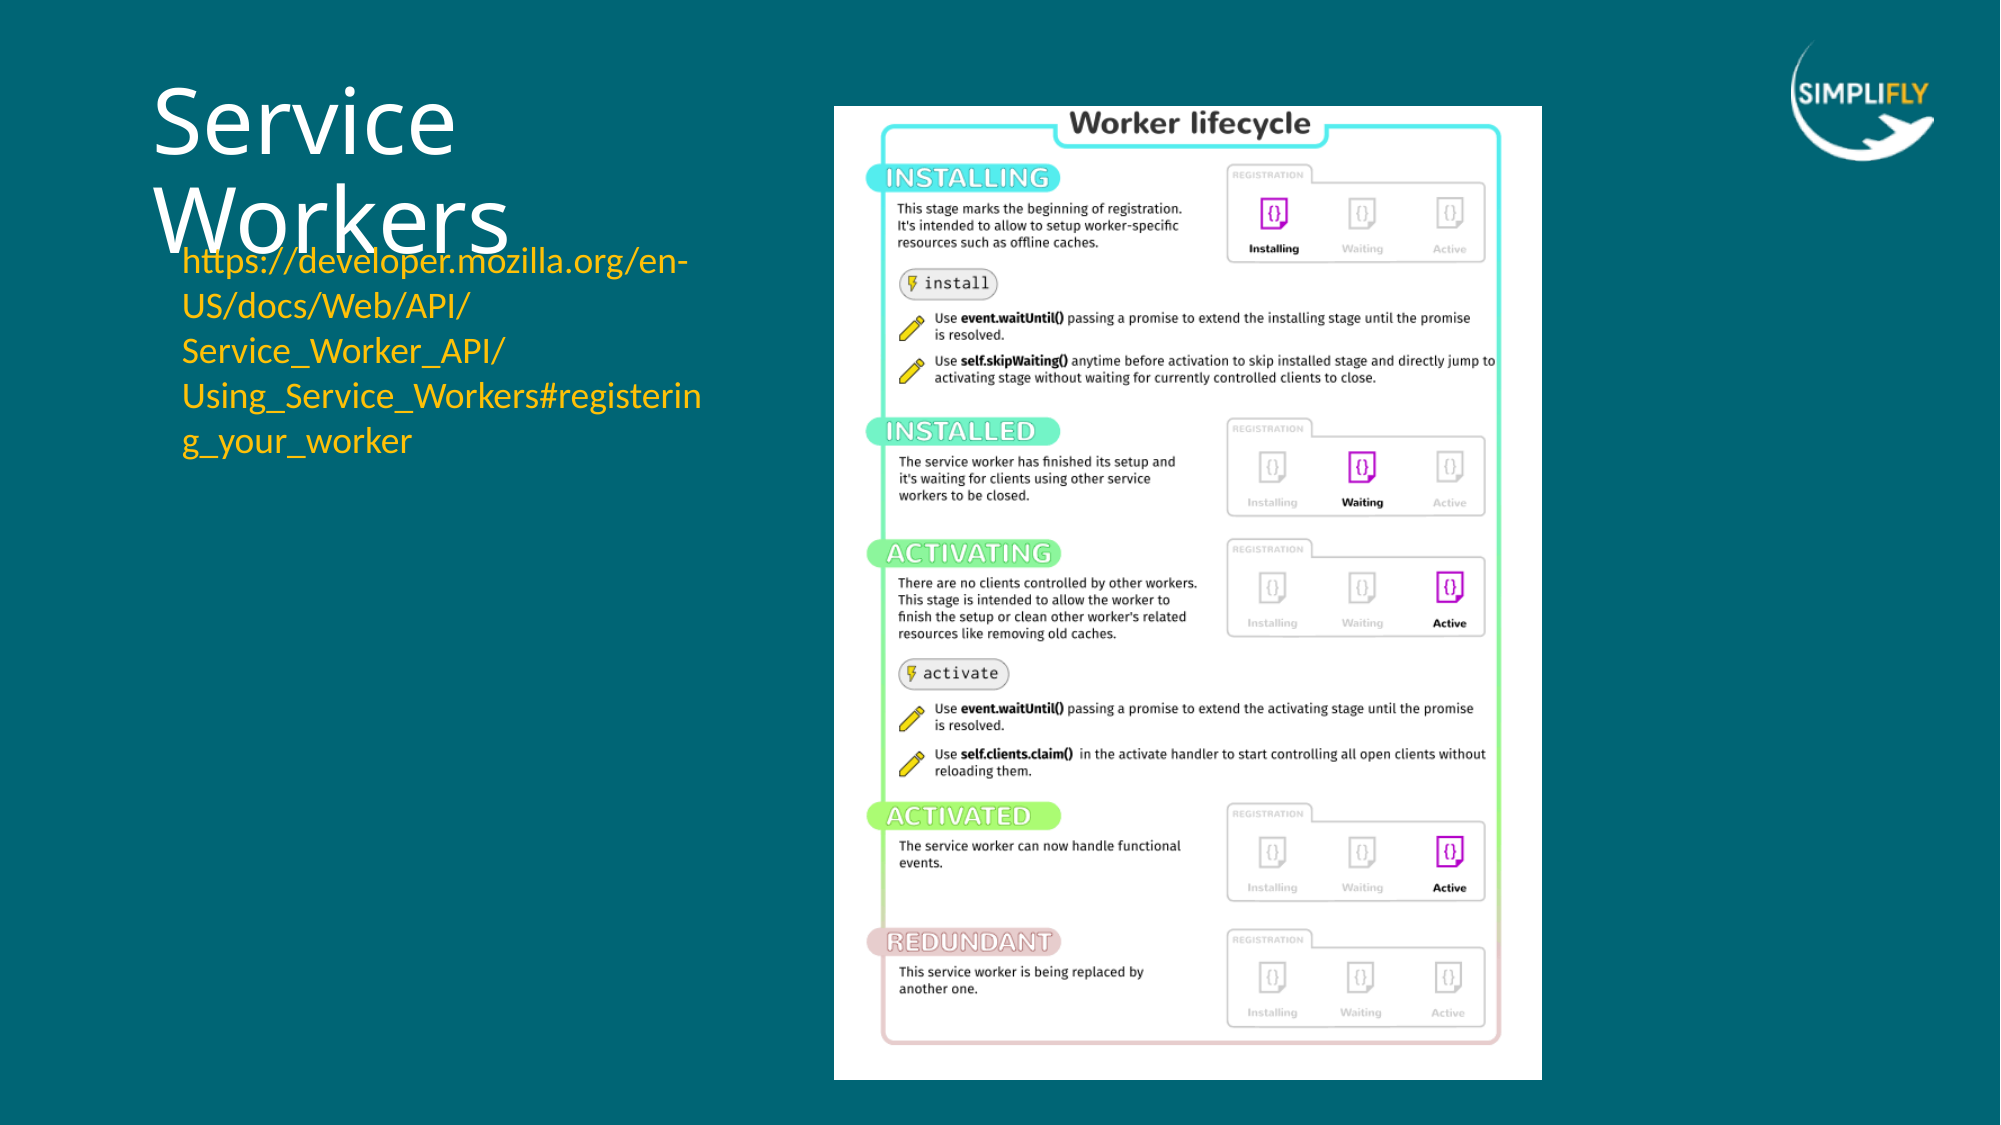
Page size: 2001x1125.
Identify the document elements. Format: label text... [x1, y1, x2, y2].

title Service Workers [137, 59, 763, 289]
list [834, 106, 1542, 1080]
text_box https://developer.mozilla.org/en-US/docs/Web/API/Service_Worker_API/Using_Service_Workers#registering_your_worker [167, 228, 733, 469]
picture [1791, 29, 1934, 172]
